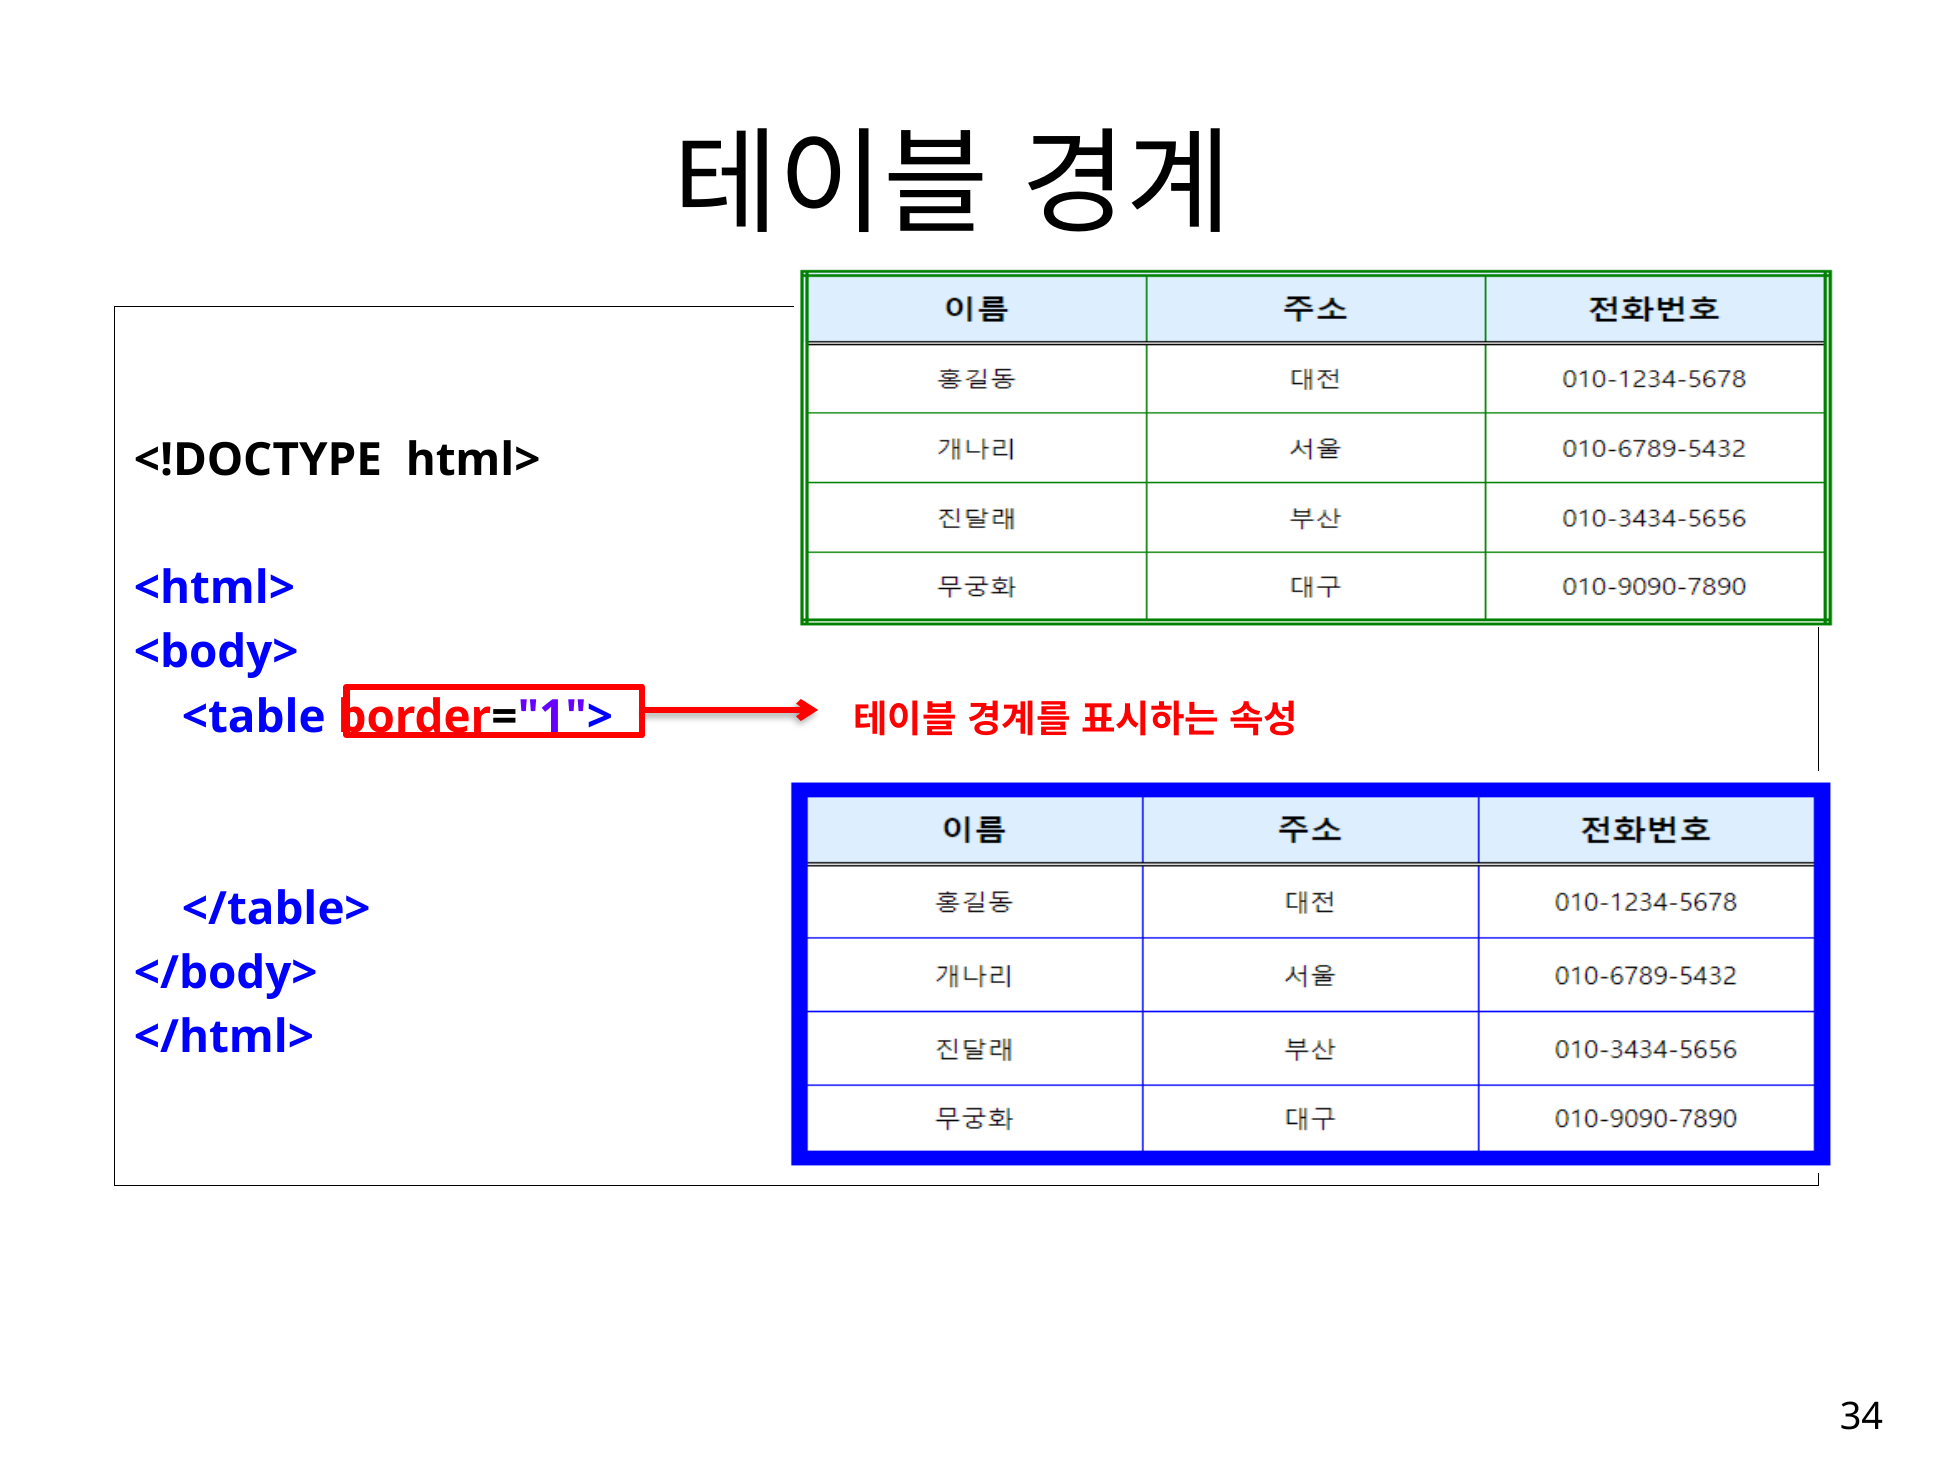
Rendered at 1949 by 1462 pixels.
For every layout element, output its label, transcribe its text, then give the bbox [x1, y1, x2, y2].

title 테이블 경계 [156, 92, 1749, 255]
slide_number 34 [1496, 1372, 1899, 1462]
text_box [346, 686, 643, 736]
picture [779, 770, 1839, 1173]
text_box <!DOCTYPE html> <html> <body> <table border="1"> </table> </body> </html> [114, 306, 1819, 1186]
text_box 테이블 경계를 표시하는 속성 [838, 688, 1314, 748]
picture [794, 266, 1839, 628]
